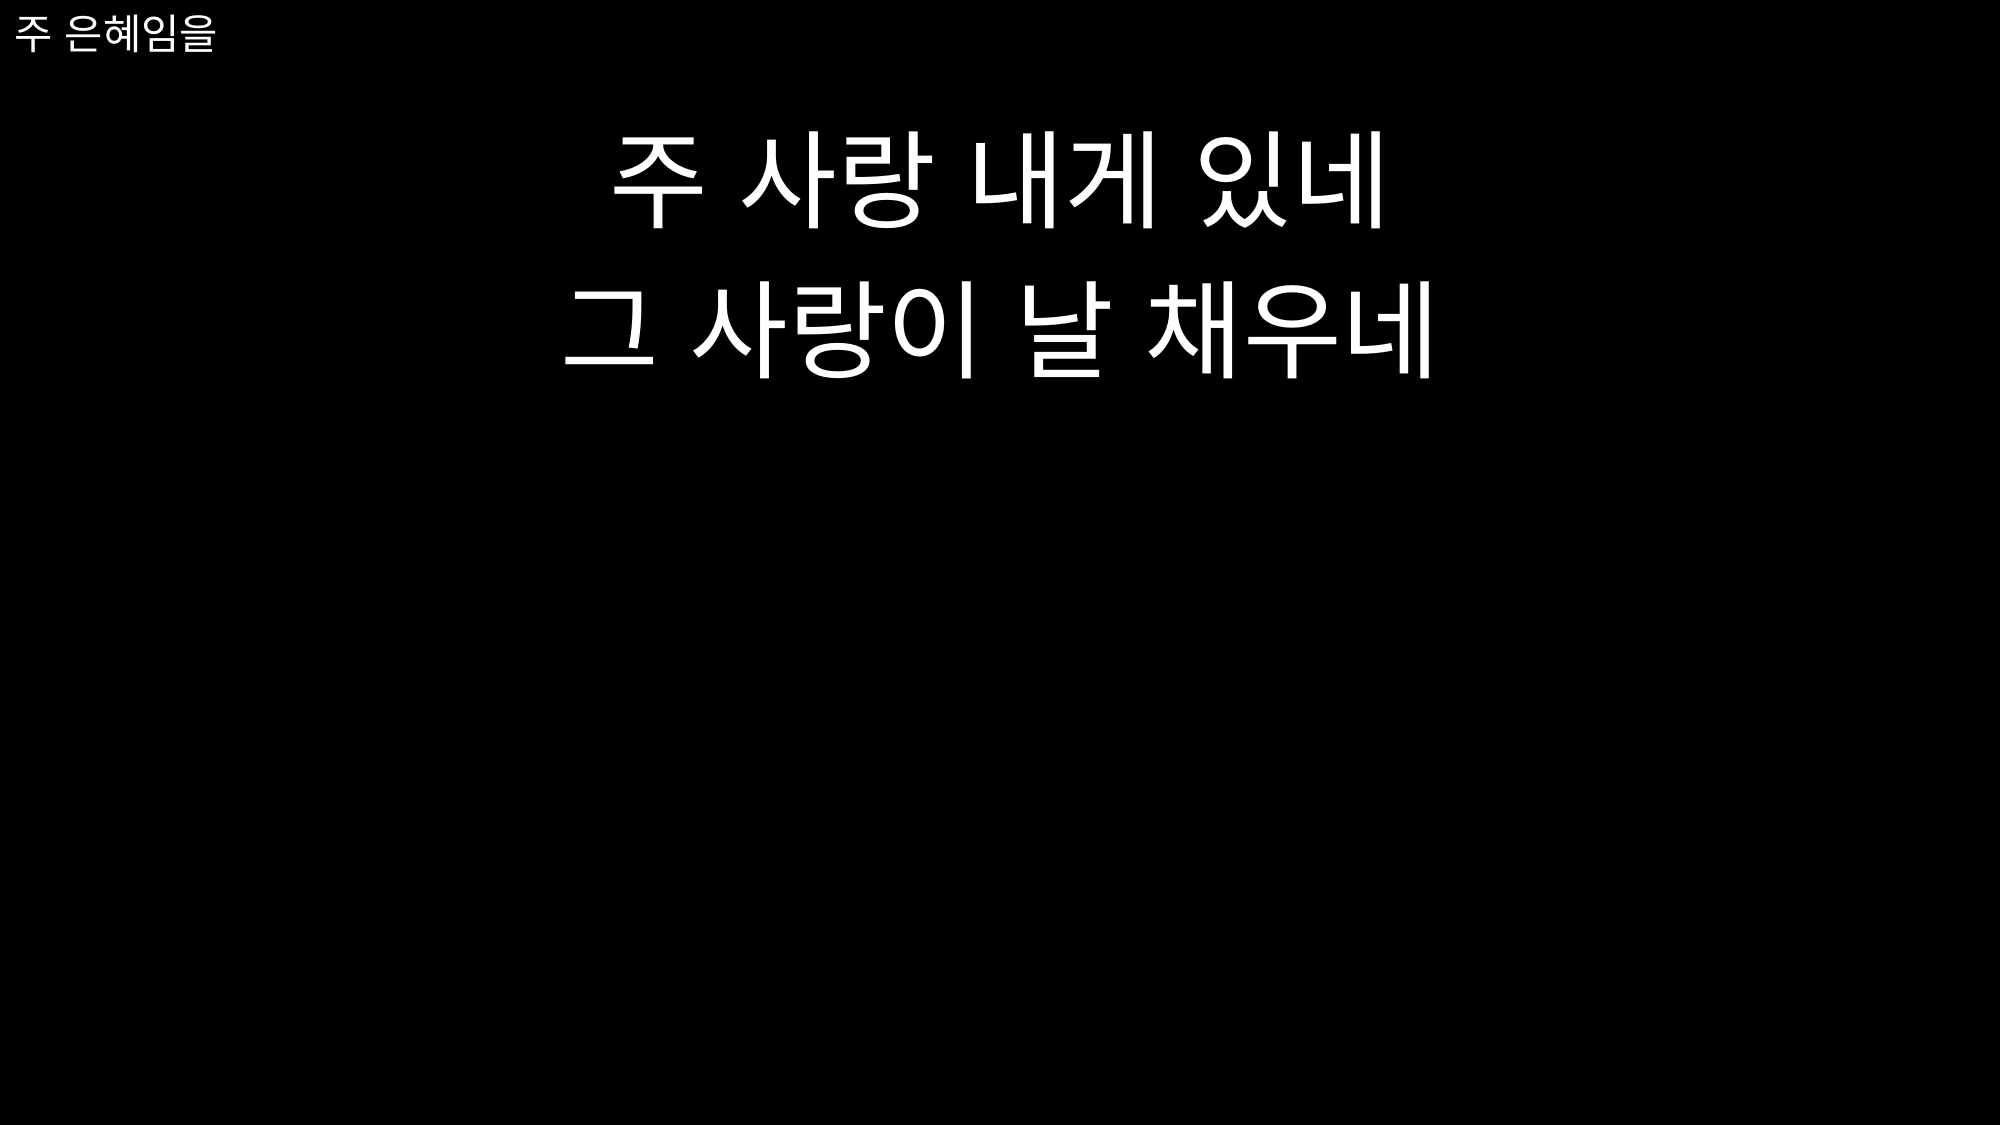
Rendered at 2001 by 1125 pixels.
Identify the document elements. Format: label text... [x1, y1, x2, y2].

subtitle 주 사랑 내게 있네 그 사랑이 날 채우네 [0, 3, 2000, 781]
